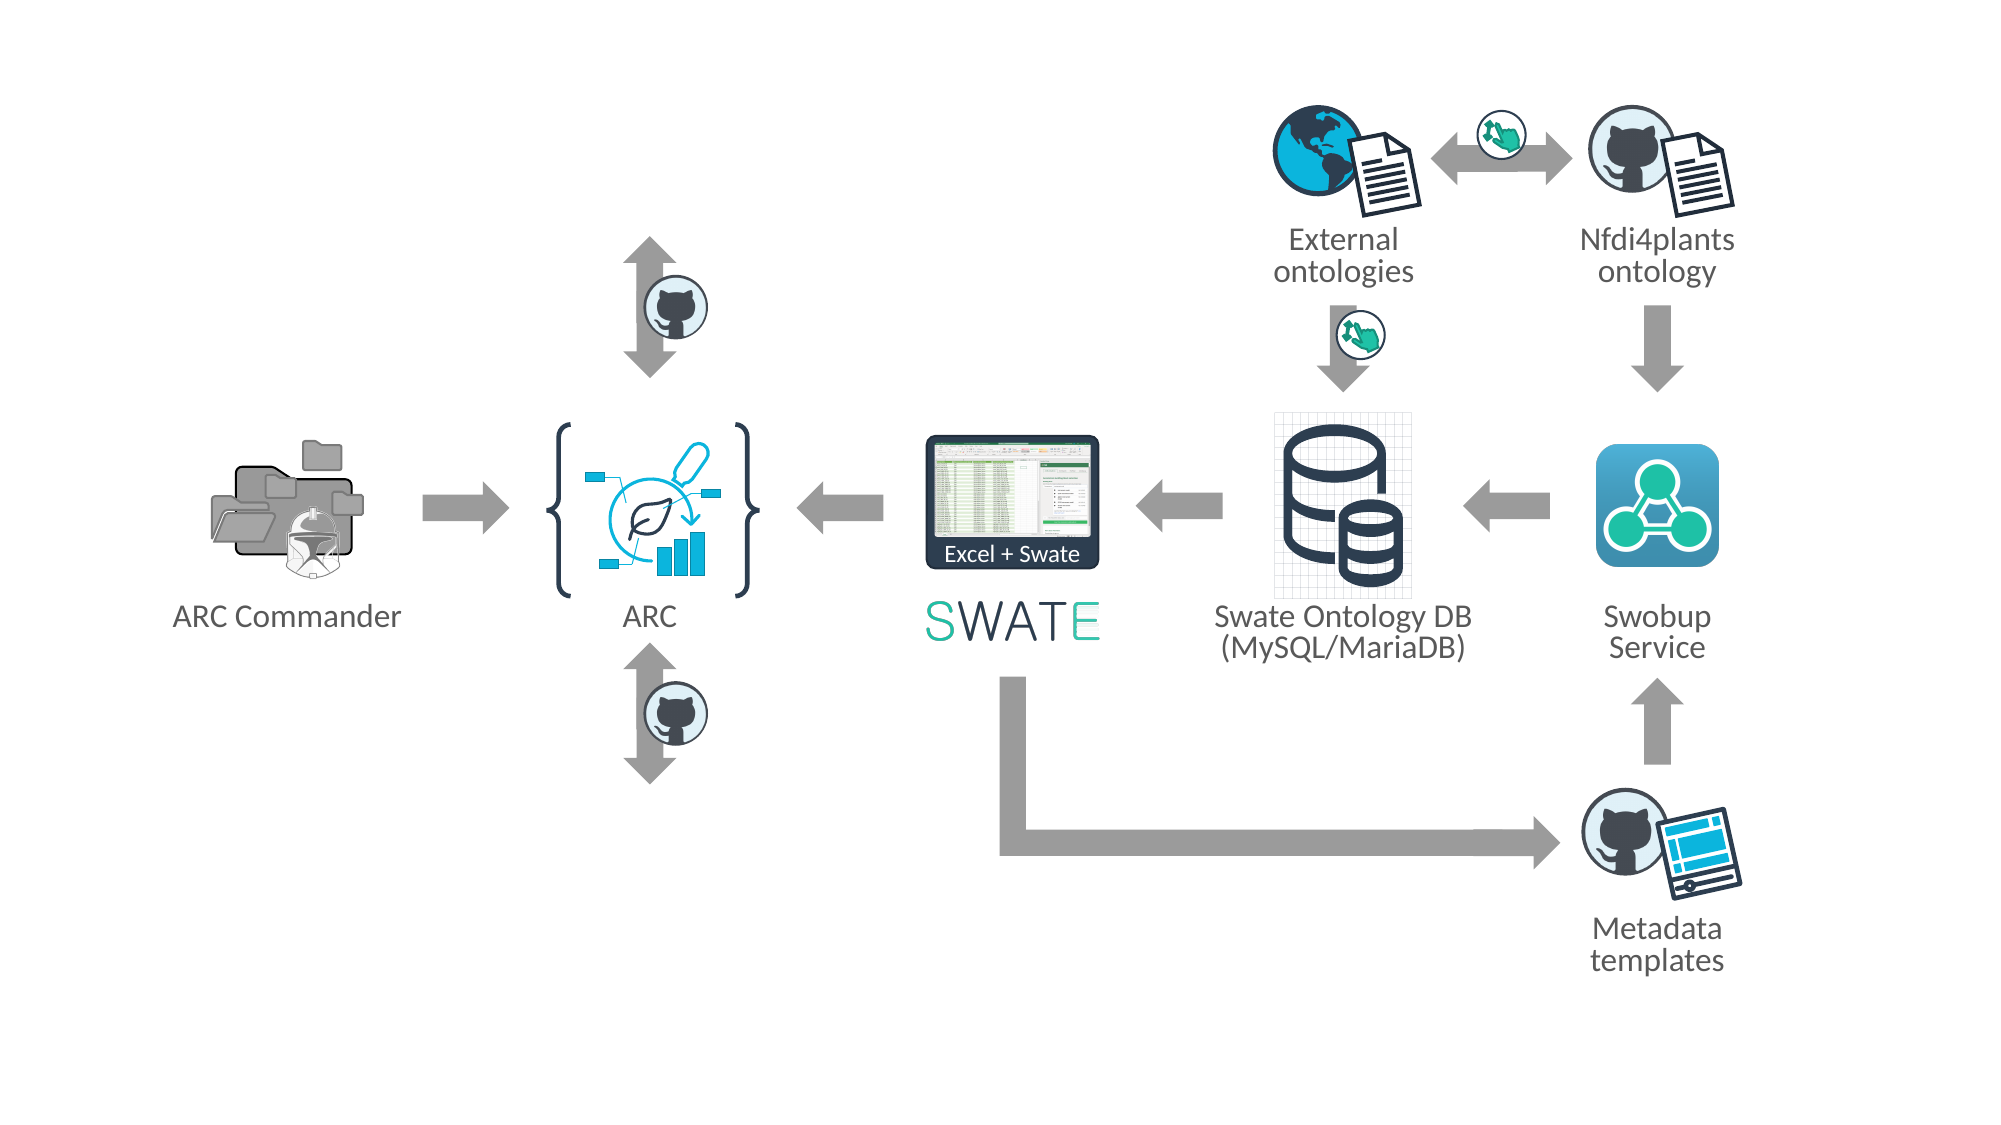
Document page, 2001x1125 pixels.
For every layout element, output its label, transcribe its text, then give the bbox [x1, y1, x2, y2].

picture [1588, 104, 1677, 193]
text_box [1630, 677, 1685, 765]
text_box [1462, 479, 1550, 533]
text_box [796, 481, 884, 535]
text_box ARC Commander [133, 594, 441, 641]
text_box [1430, 131, 1573, 186]
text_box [1668, 133, 1727, 212]
text_box Metadata templates [1512, 907, 1803, 1018]
picture [913, 594, 1113, 648]
text_box Swobup Service [1504, 594, 1812, 705]
text_box Nfdi4plants ontology [1512, 217, 1803, 329]
picture [1581, 787, 1670, 876]
text_box [422, 481, 510, 535]
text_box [926, 435, 1099, 576]
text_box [1336, 311, 1385, 360]
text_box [1274, 412, 1412, 599]
text_box [999, 676, 1026, 856]
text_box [546, 424, 760, 597]
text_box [211, 440, 363, 580]
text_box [623, 236, 709, 379]
text_box [1316, 329, 1370, 393]
text_box [1026, 829, 1503, 856]
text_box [1355, 133, 1414, 212]
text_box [1477, 110, 1526, 159]
text_box [1135, 479, 1223, 533]
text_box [1664, 815, 1734, 892]
text_box ARC [496, 594, 804, 641]
text_box [1630, 305, 1685, 393]
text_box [623, 642, 709, 785]
text_box [1473, 816, 1561, 870]
text_box Swate Ontology DB (MySQL/MariaDB) [1189, 594, 1497, 705]
text_box External ontologies [1199, 217, 1489, 329]
picture [1596, 444, 1719, 567]
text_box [1272, 105, 1364, 197]
